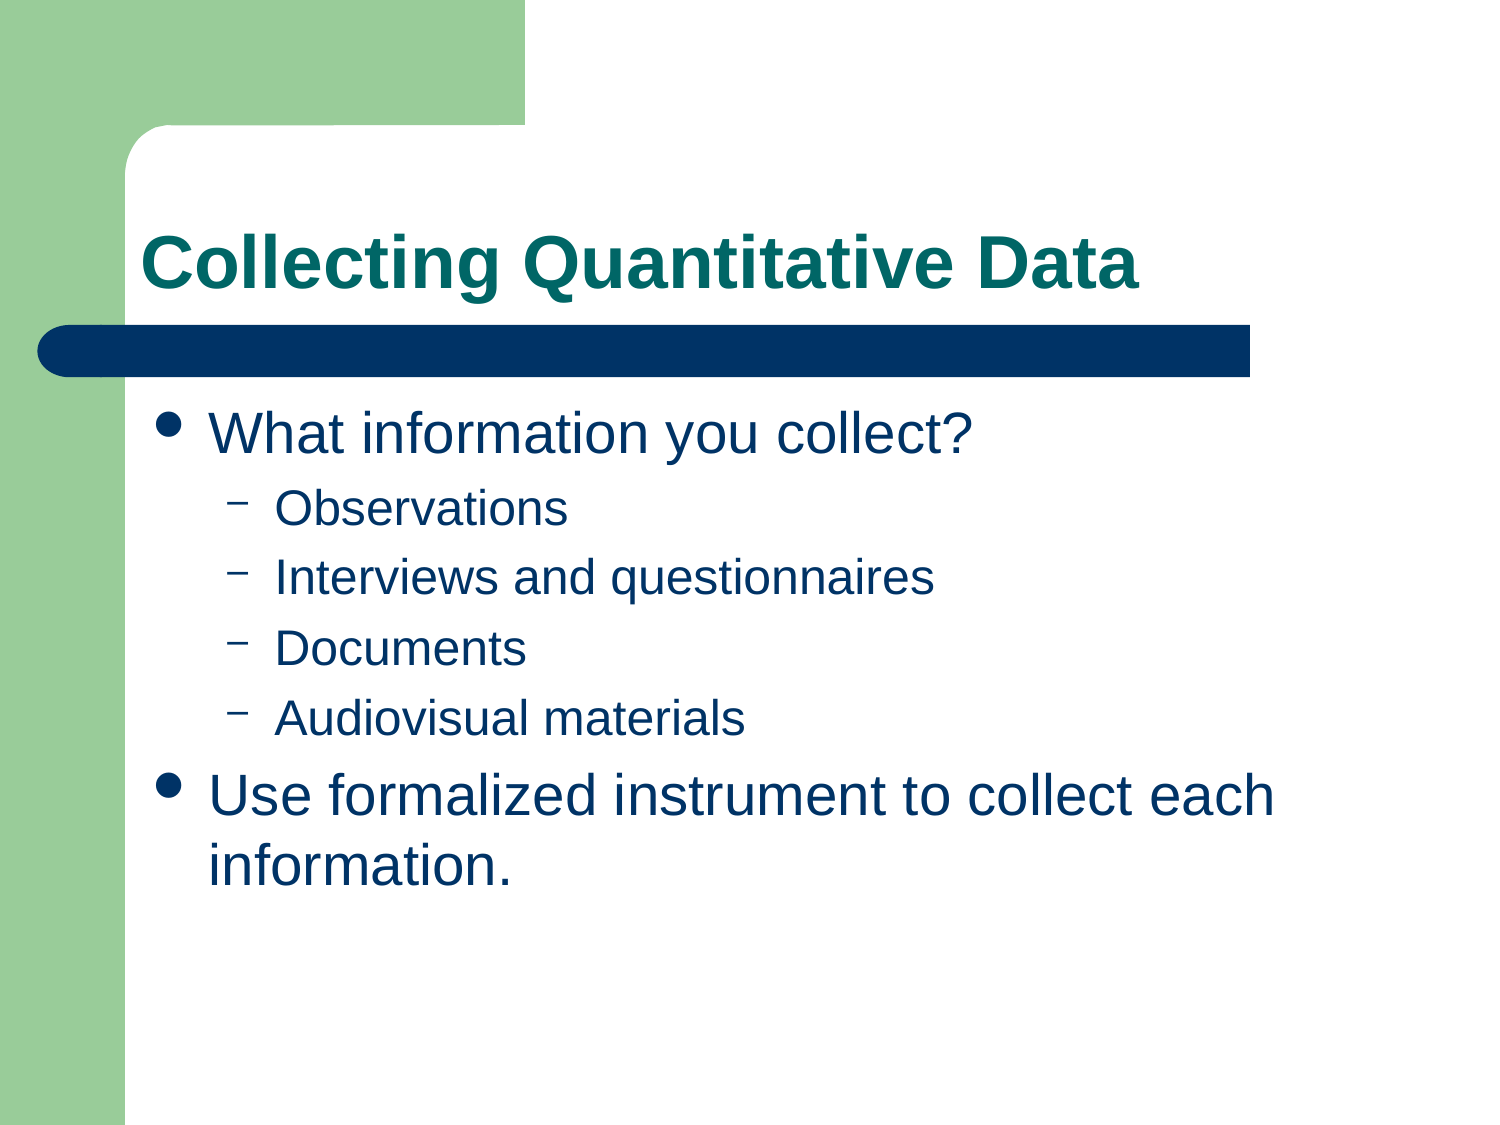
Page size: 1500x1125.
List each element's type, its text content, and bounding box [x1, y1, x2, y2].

list What information you collect? Observations Interviews and questionnaires Documents Audiovisual materials Use formalized instrument to collect each information. [137, 387, 1400, 999]
title Collecting Quantitative Data [124, 124, 1426, 313]
